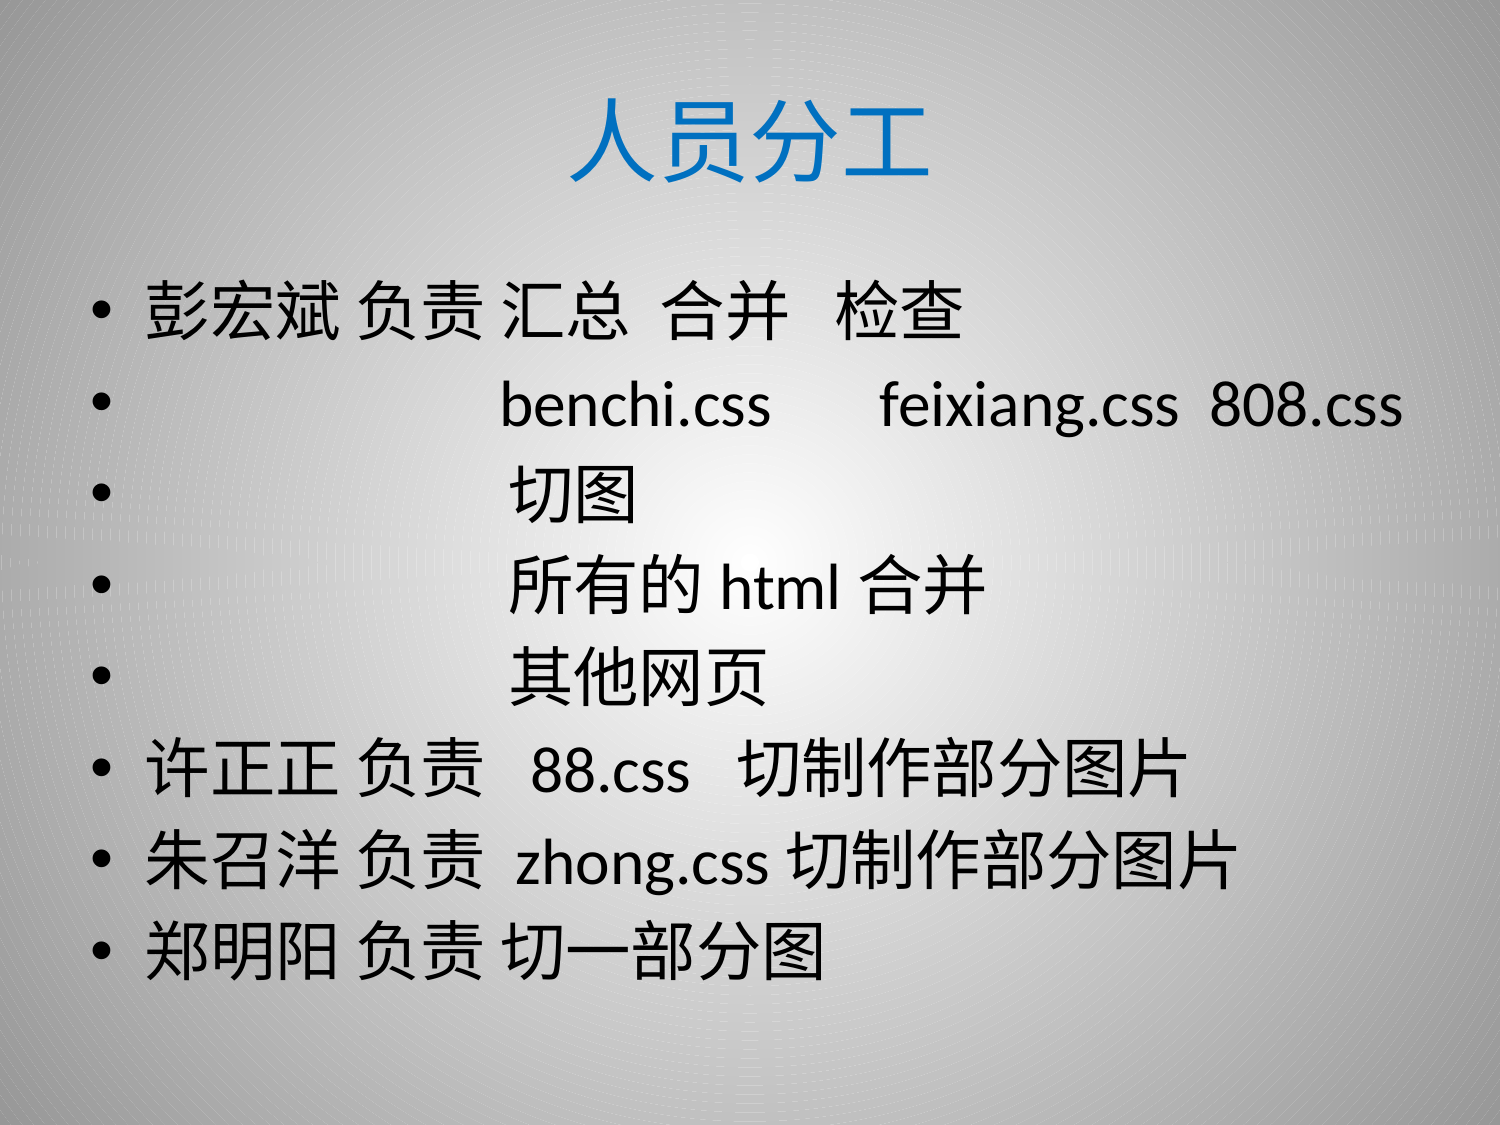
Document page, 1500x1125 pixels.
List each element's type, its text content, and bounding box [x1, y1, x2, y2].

title 人员分工 [75, 45, 1425, 233]
list 彭宏斌 负责 汇总 合并 检查 benchi.css feixiang.css 808.css 切图 所有的html合并 其他网页 许正正 负责 88.css 切制作部分图片 朱召洋 负责 zhong.css切制作部分图片 郑明阳 负责 切一部分图 [75, 262, 1425, 1005]
